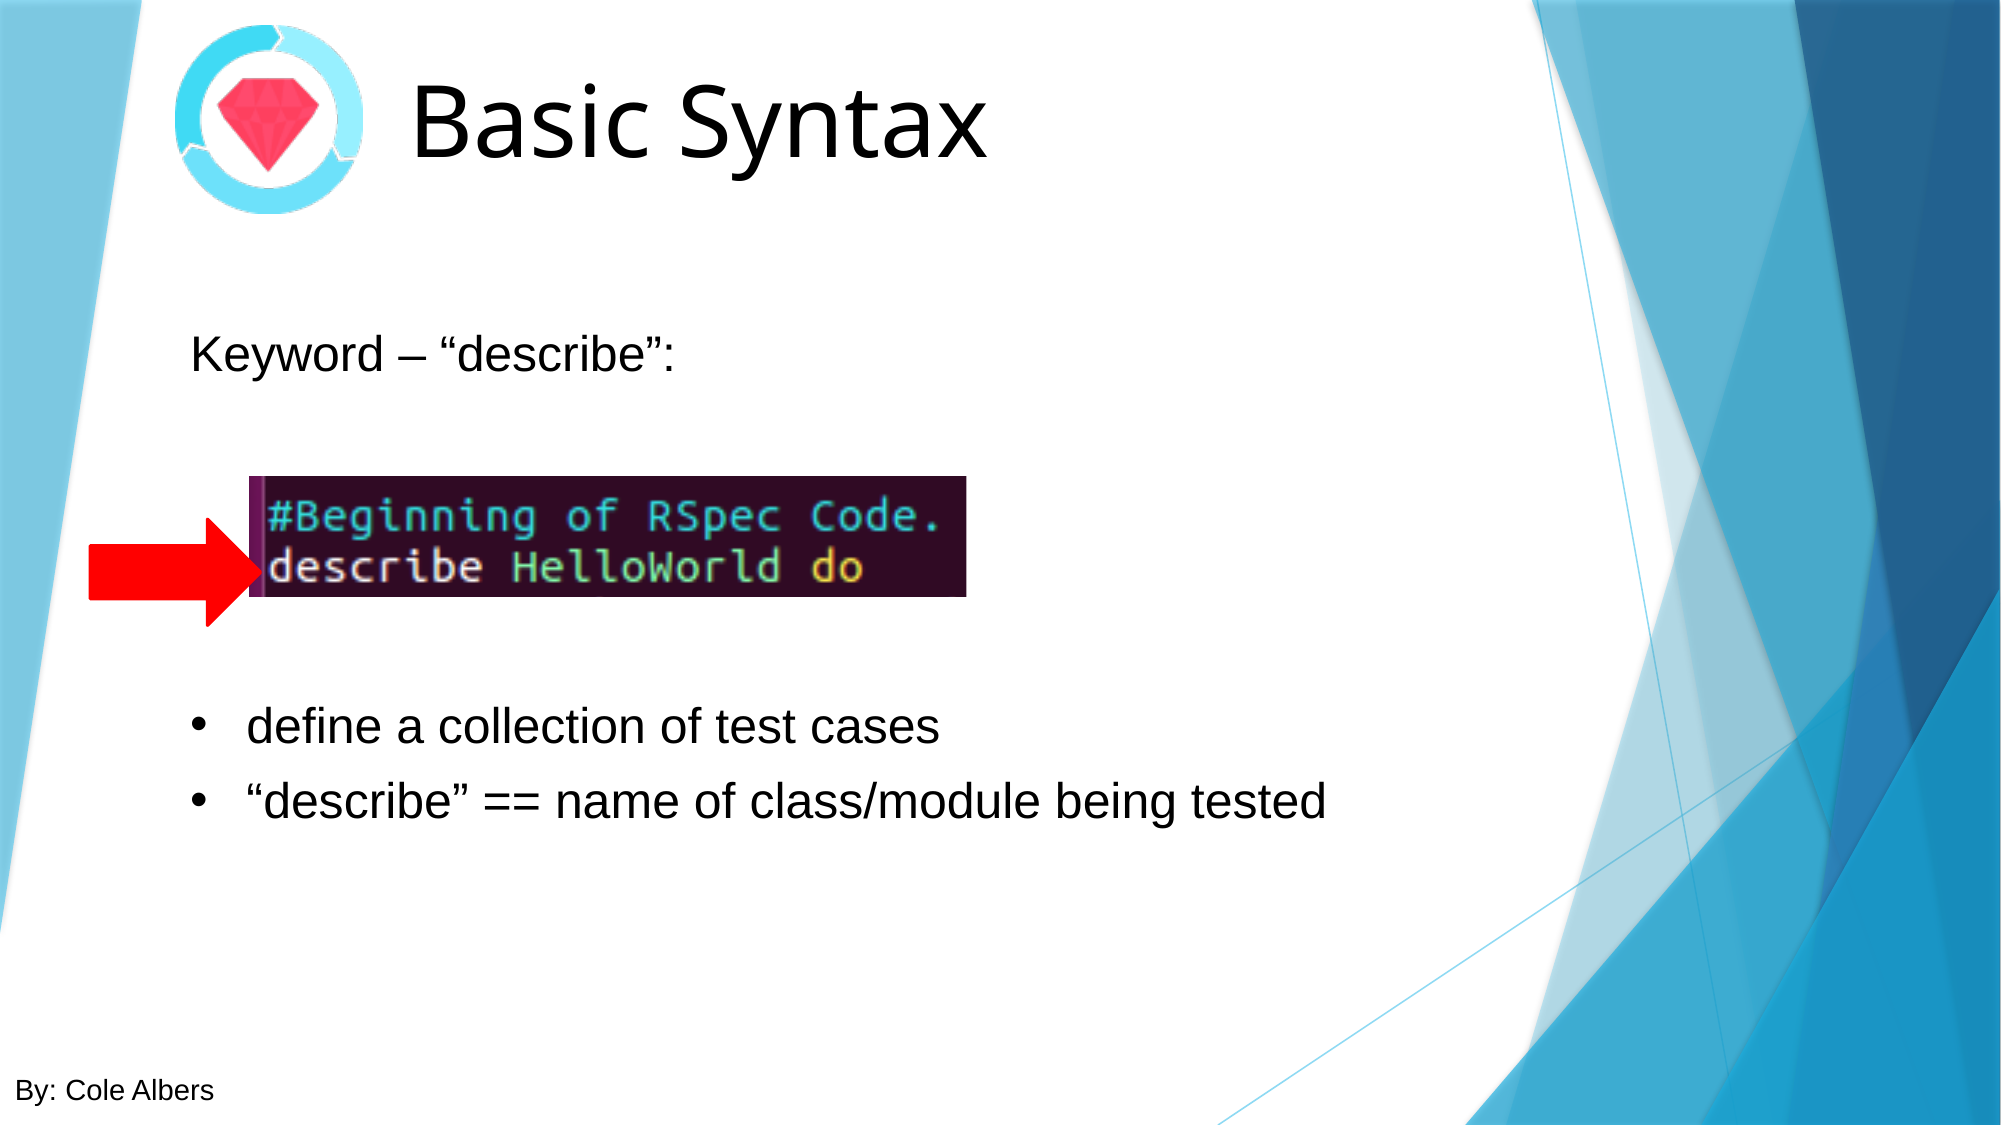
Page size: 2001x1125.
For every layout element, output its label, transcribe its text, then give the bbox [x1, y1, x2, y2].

text_box Keyword – “describe”: [175, 313, 705, 389]
text_box [88, 517, 243, 627]
picture [248, 475, 967, 597]
picture [174, 25, 364, 214]
text_box define a collection of test cases [175, 685, 1346, 761]
text_box “describe” == name of class/module being tested [175, 761, 1346, 837]
text_box By: Cole Albers [0, 1064, 1216, 1115]
text_box Basic Syntax [393, 49, 1160, 185]
